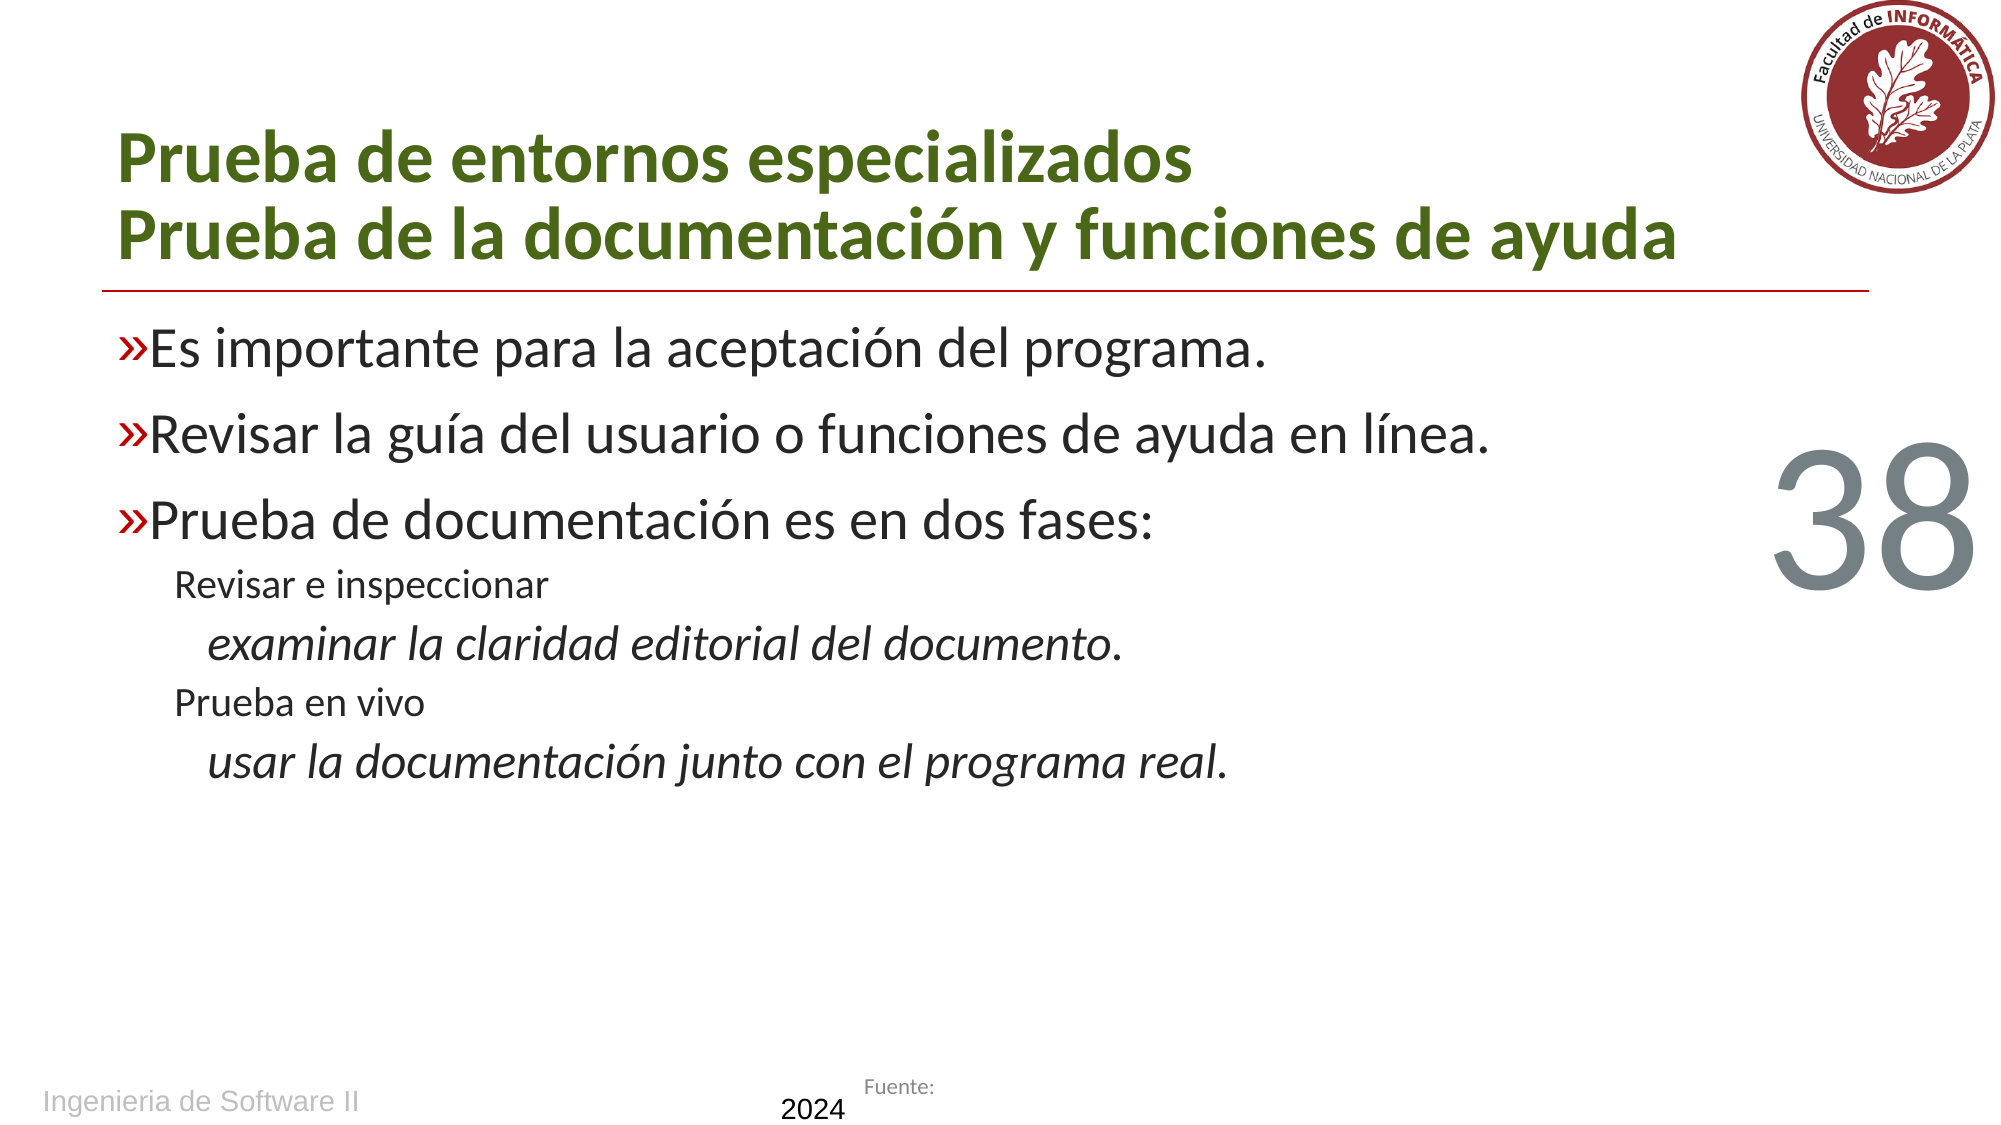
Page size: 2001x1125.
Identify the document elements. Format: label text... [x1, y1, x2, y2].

list Es importante para la aceptación del programa. Revisar la guía del usuario o funciones de ayuda en línea. Prueba de documentación es en dos fases: Revisar e inspeccionar examinar la claridad editorial del documento. Prueba en vivo usar la documentación junto con el programa real. [102, 312, 1709, 1047]
footer Ingenieria de Software II [27, 1075, 382, 1111]
slide_number 38 [1709, 467, 1998, 640]
title Prueba de entornos especializados Prueba de la documentación y funciones de ayuda [102, 105, 1747, 291]
picture [1801, 0, 2000, 195]
